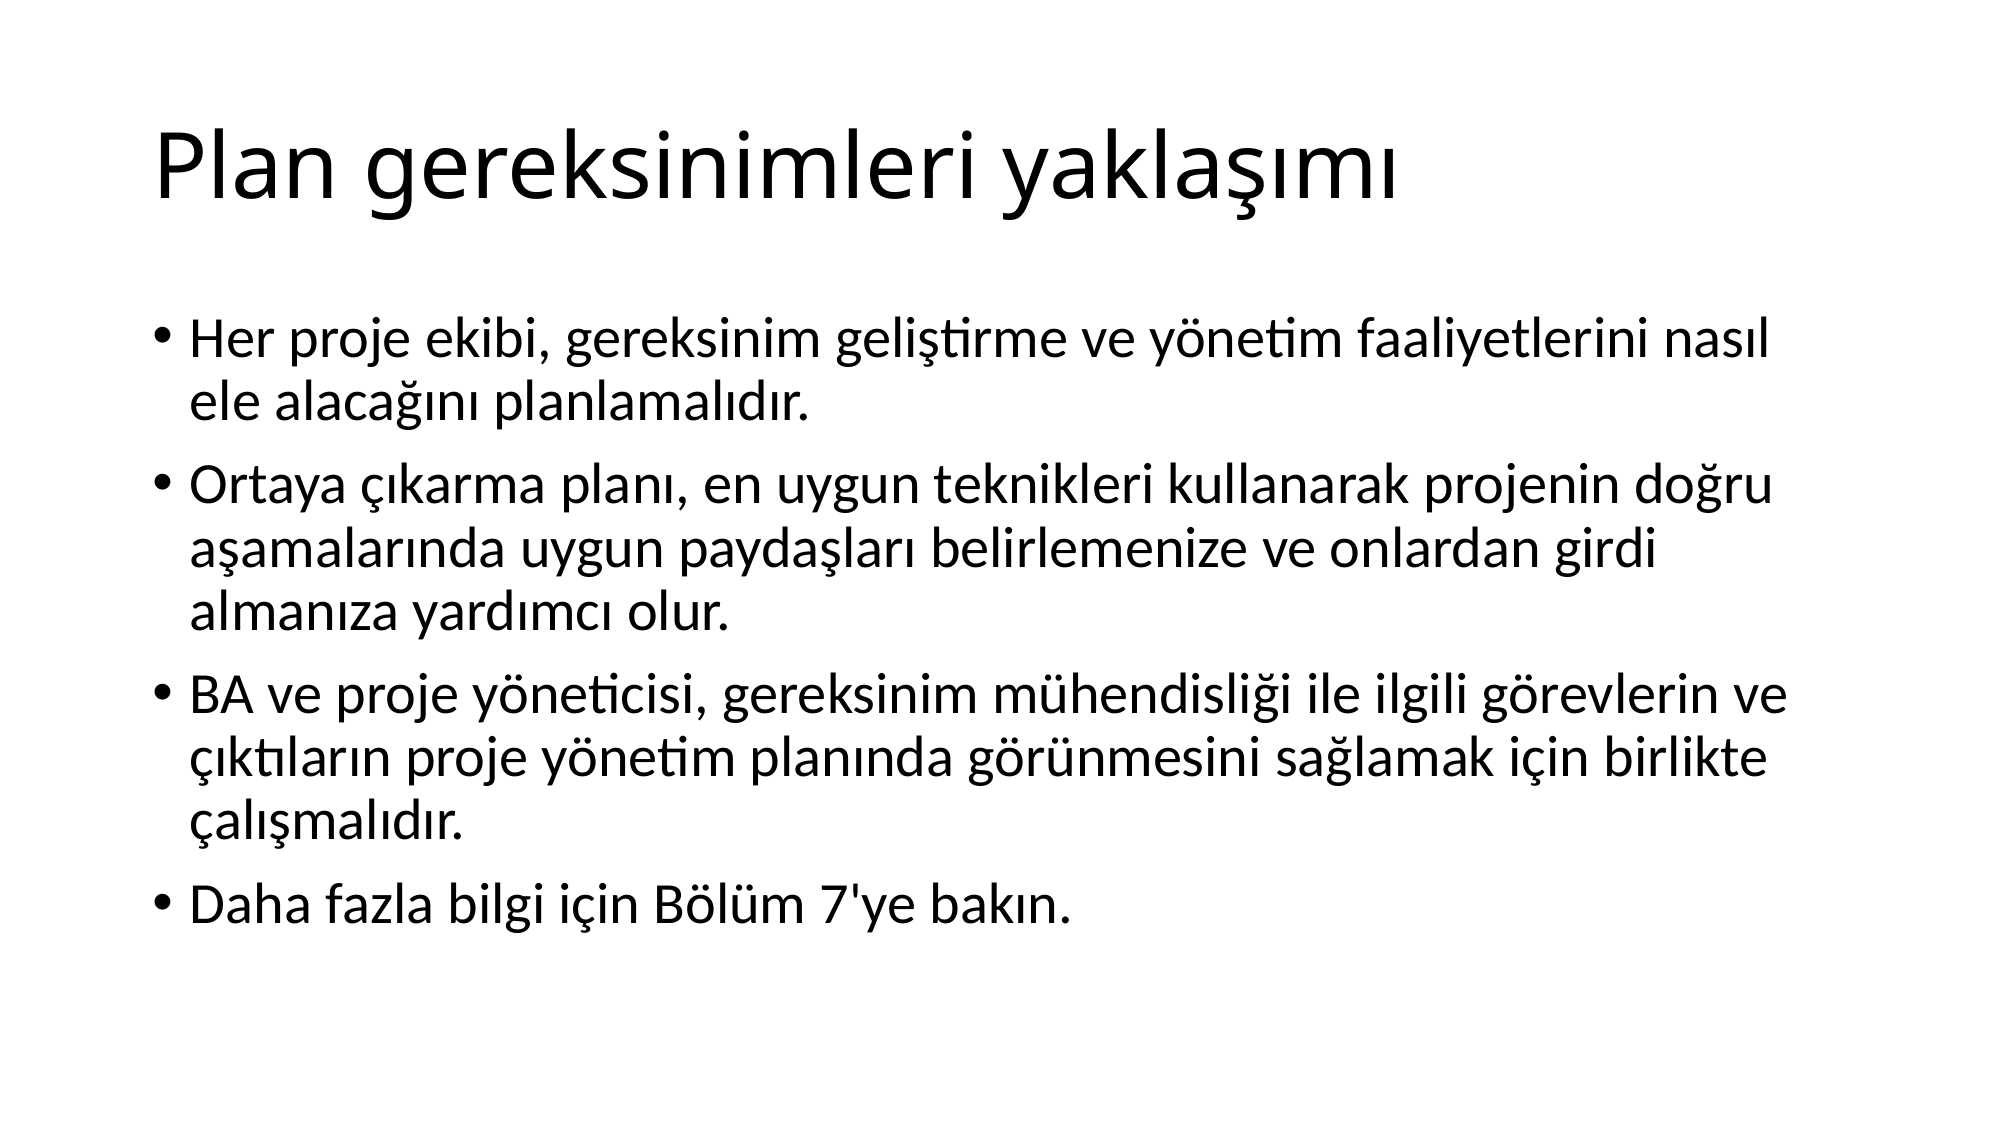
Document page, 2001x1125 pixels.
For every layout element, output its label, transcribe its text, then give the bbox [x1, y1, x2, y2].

list Her proje ekibi, gereksinim geliştirme ve yönetim faaliyetlerini nasıl ele alacağını planlamalıdır. Ortaya çıkarma planı, en uygun teknikleri kullanarak projenin doğru aşamalarında uygun paydaşları belirlemenize ve onlardan girdi almanıza yardımcı olur. BA ve proje yöneticisi, gereksinim mühendisliği ile ilgili görevlerin ve çıktıların proje yönetim planında görünmesini sağlamak için birlikte çalışmalıdır. Daha fazla bilgi için Bölüm 7'ye bakın. [137, 299, 1863, 1014]
title Plan gereksinimleri yaklaşımı [137, 59, 1863, 278]
